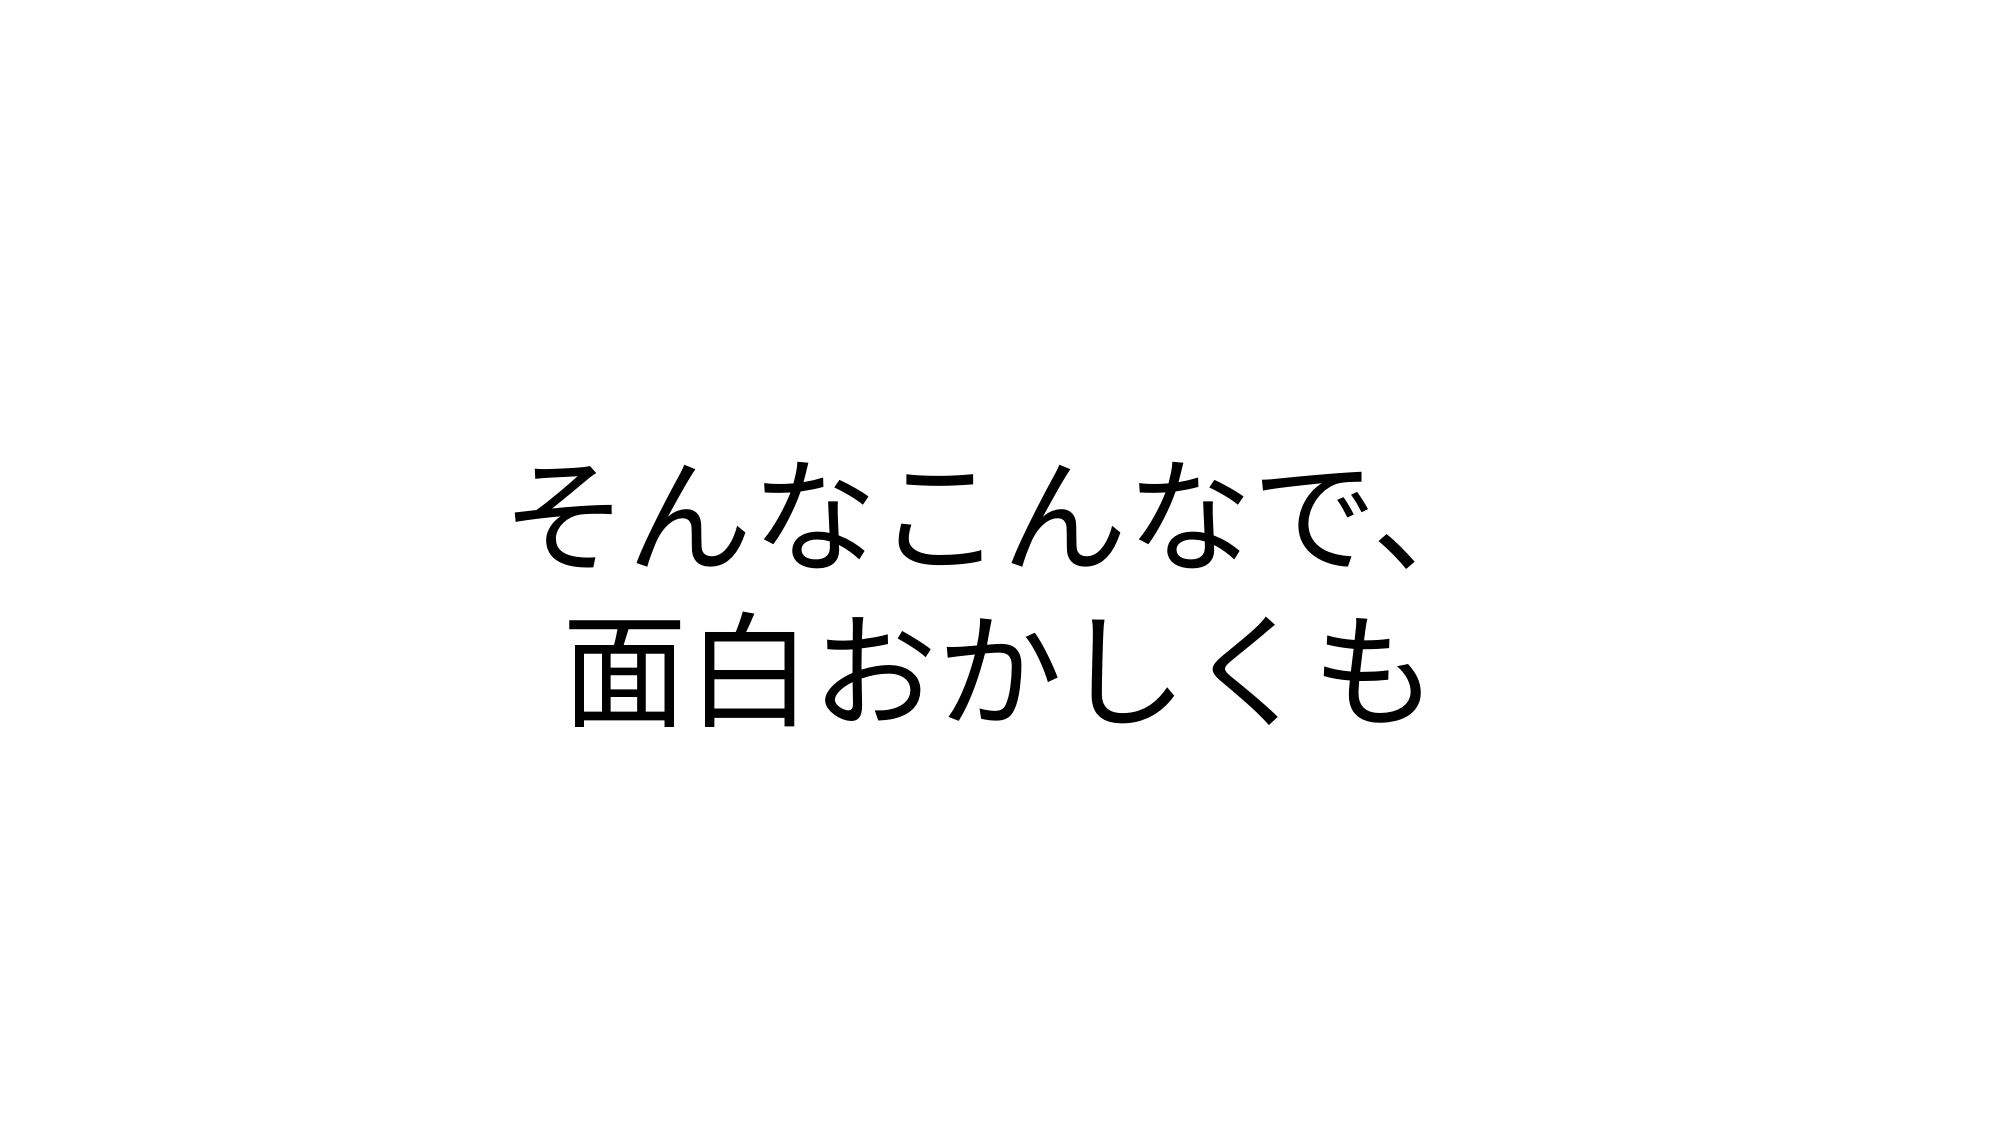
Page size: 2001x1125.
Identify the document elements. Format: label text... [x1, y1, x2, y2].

list そんなこんなで、 面白おかしくも [137, 147, 1863, 1052]
